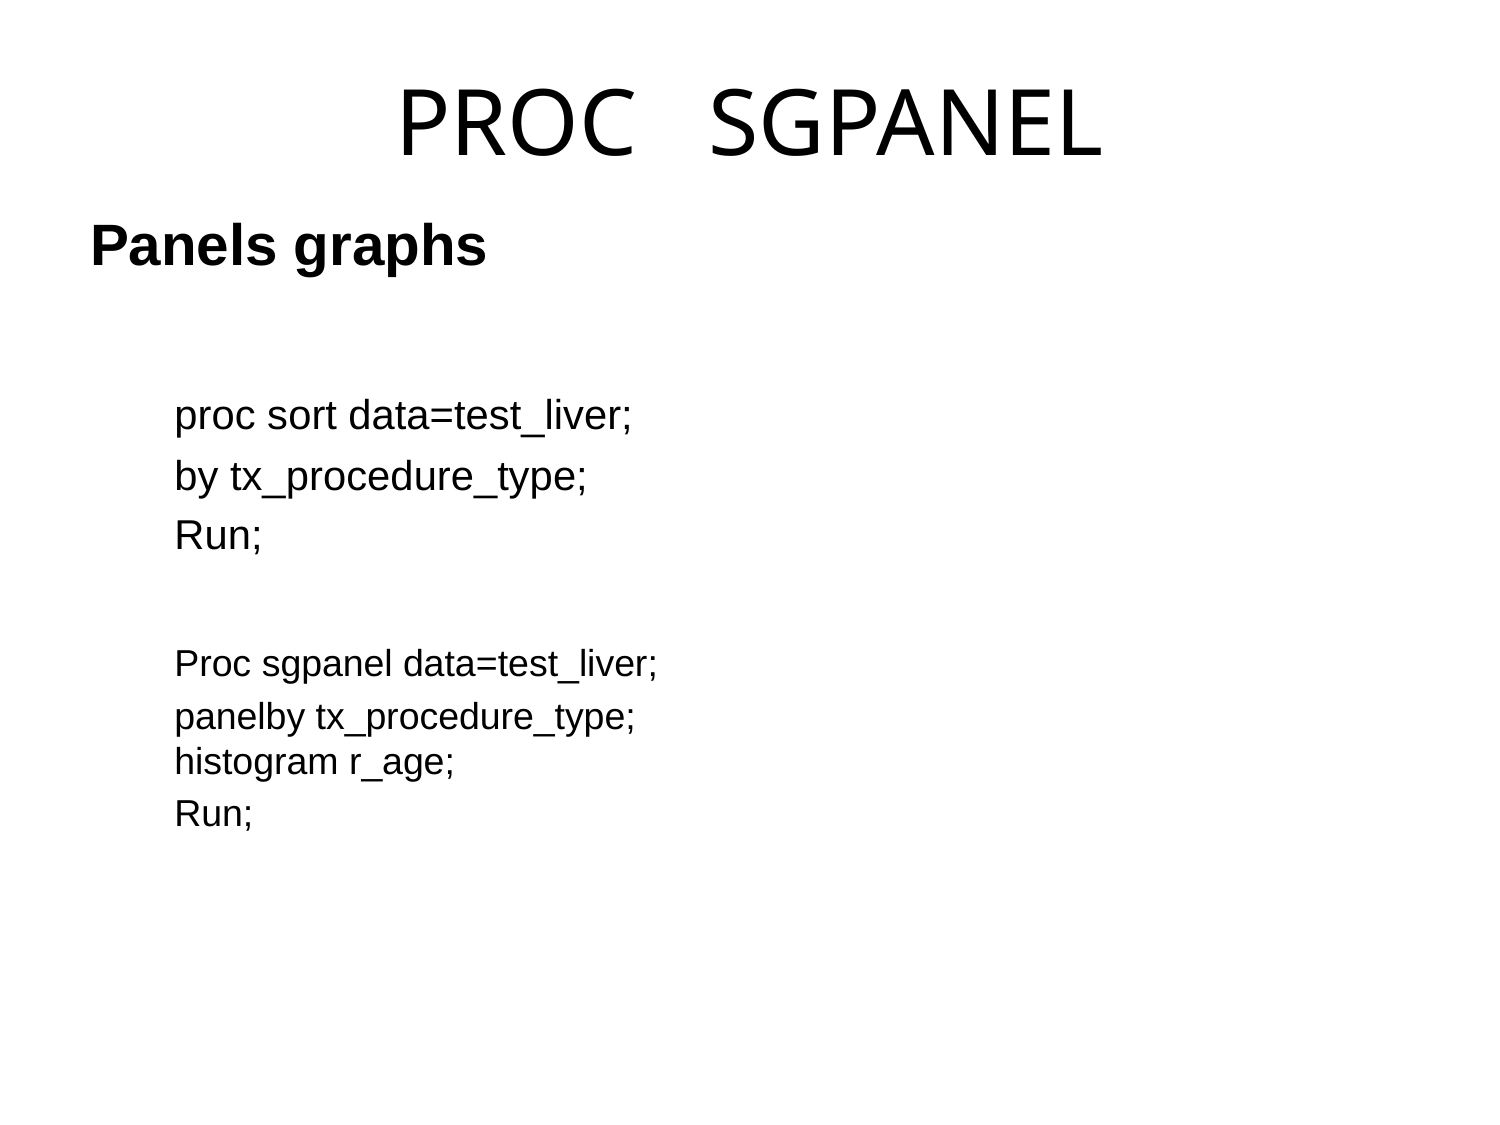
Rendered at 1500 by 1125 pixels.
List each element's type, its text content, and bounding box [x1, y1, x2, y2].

list Panels graphs proc sort data=test_liver; by tx_procedure_type; Run; Proc sgpanel data=test_liver; panelby tx_procedure_type; histogram r_age; Run; [75, 200, 1425, 943]
title PROC SGPANEL [75, 24, 1425, 200]
